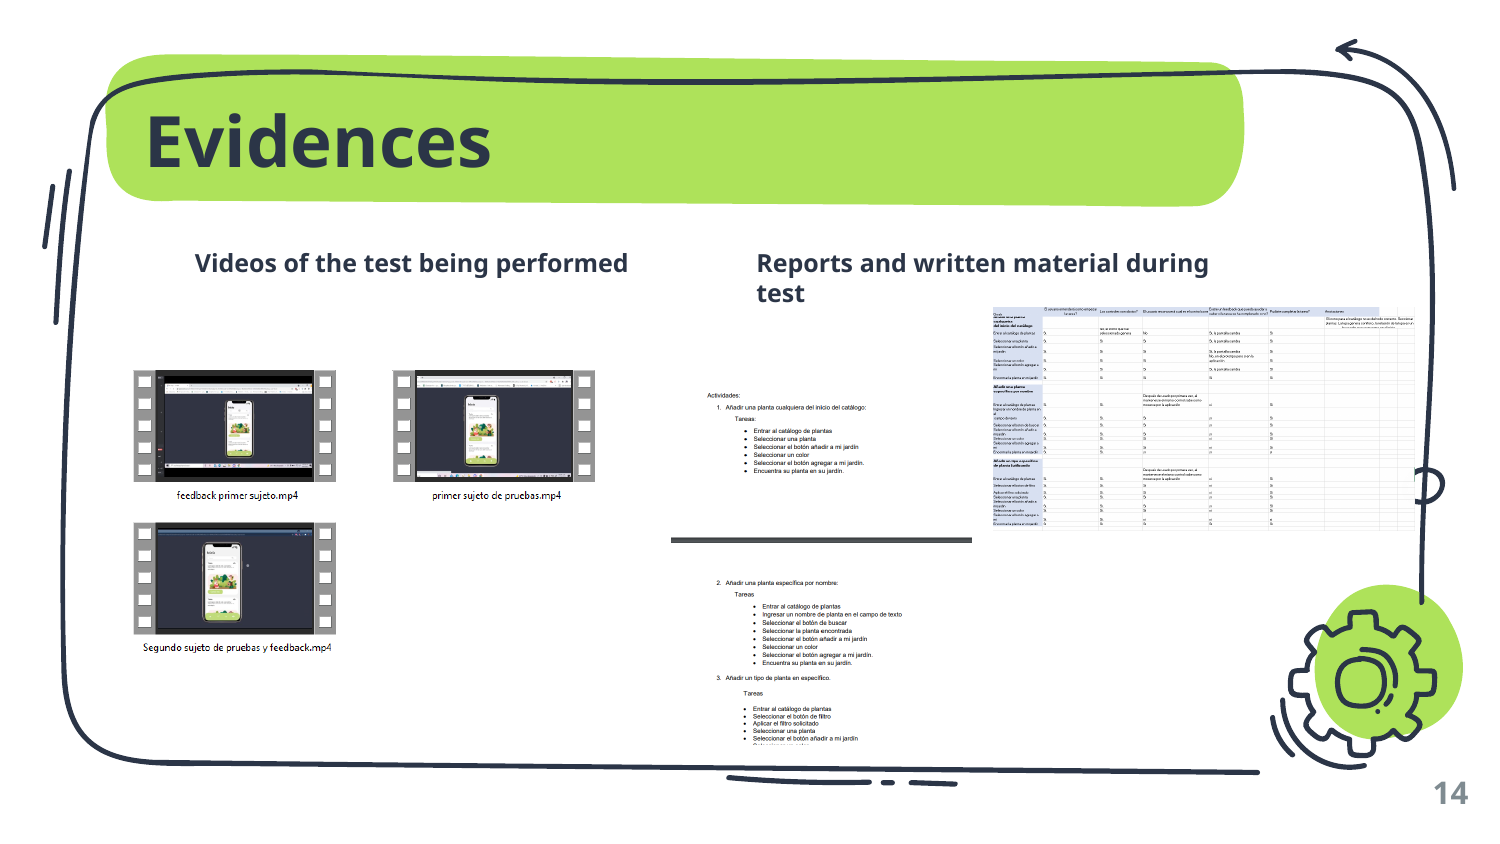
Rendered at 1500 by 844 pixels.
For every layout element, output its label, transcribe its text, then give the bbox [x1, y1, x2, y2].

text_box [1269, 715, 1296, 758]
slide_number ‹#› [1378, 769, 1469, 820]
picture [992, 306, 1415, 531]
list Reports and written material during test [756, 247, 1250, 591]
title Evidences [144, 112, 1200, 178]
text_box [1280, 697, 1367, 770]
text_box [1287, 609, 1438, 759]
list Videos of the test being performed [194, 247, 688, 591]
picture [671, 373, 972, 746]
picture [120, 347, 627, 716]
